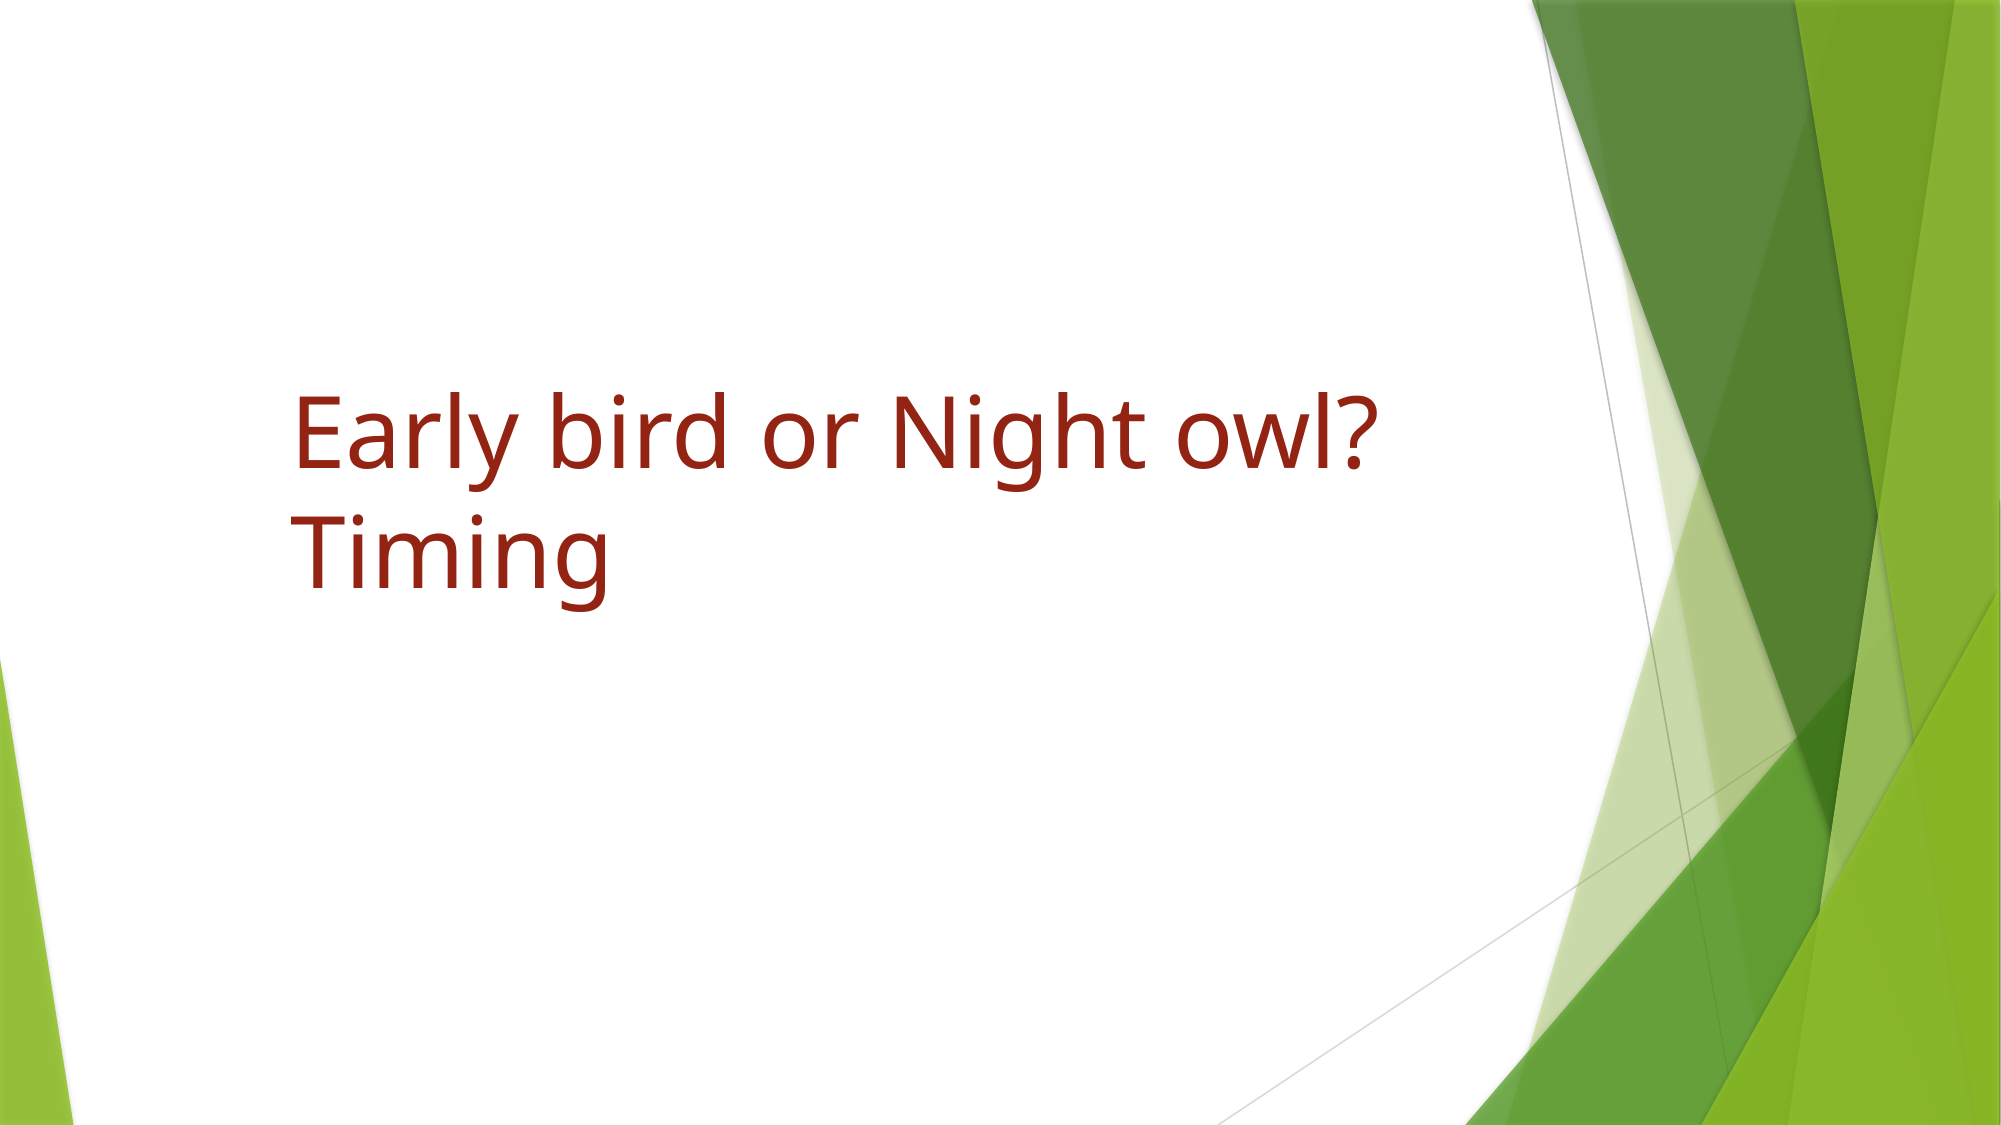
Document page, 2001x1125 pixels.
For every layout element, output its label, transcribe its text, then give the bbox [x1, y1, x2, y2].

title Early bird or Night owl? Timing [275, 361, 1554, 727]
